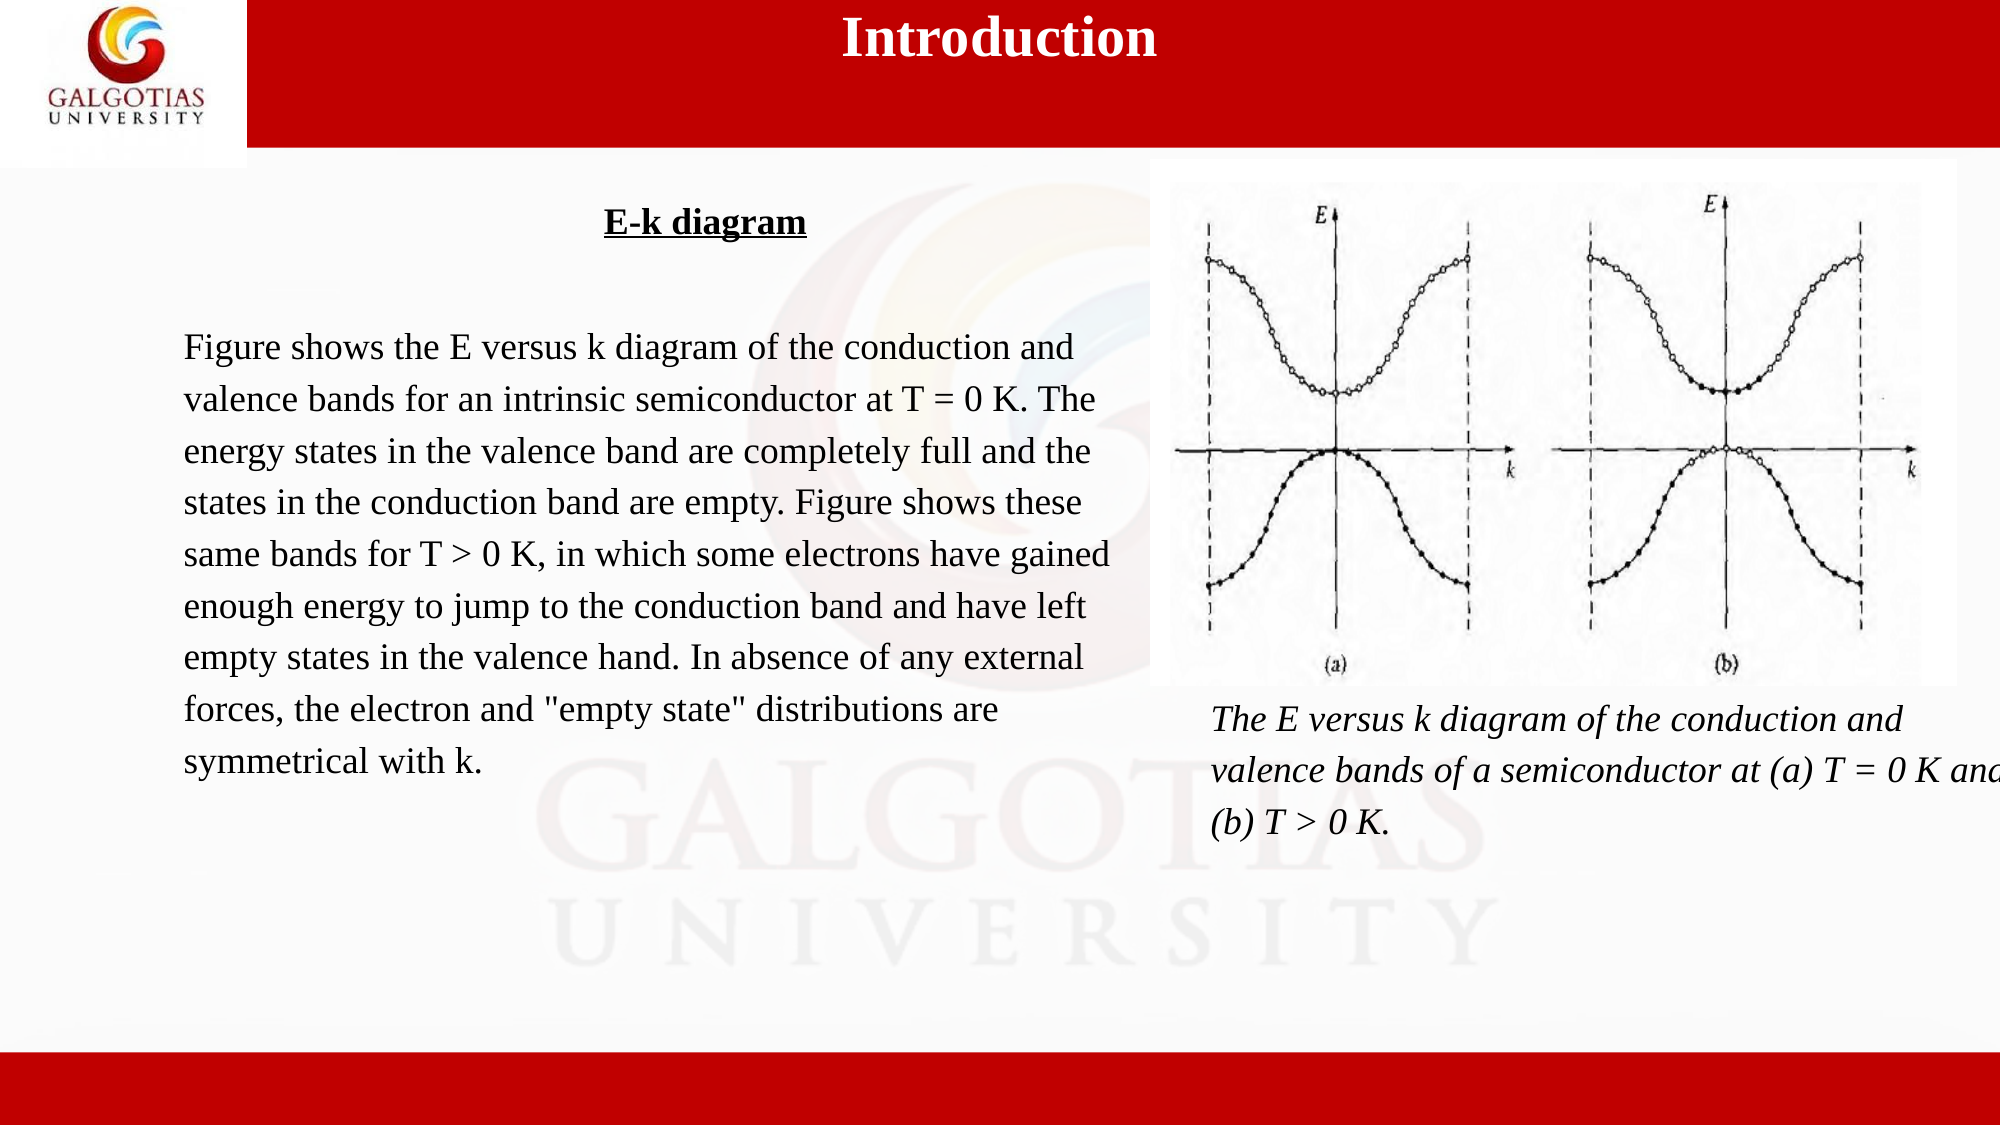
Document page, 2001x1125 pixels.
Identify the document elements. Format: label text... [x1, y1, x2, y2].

text_box Introduction [247, 0, 2000, 148]
text_box E-k diagram [589, 189, 1150, 249]
text_box [0, 1052, 2000, 1125]
text_box Figure shows the E versus k diagram of the conduction and valence bands for an intrinsic semiconductor at T = 0 K. The energy states in the valence band are completely full and the states in the conduction band are empty. Figure shows these same bands for T > 0 K, in which some electrons have gained enough energy to jump to the conduction band and have left empty states in the valence hand. In absence of any external forces, the electron and "empty state" distributions are symmetrical with k. [93, 308, 1150, 789]
picture [0, 0, 247, 168]
picture [1150, 159, 1958, 686]
text_box The E versus k diagram of the conduction and valence bands of a semiconductor at (a) T = 0 K and (b) T > 0 K. [1120, 679, 2000, 850]
